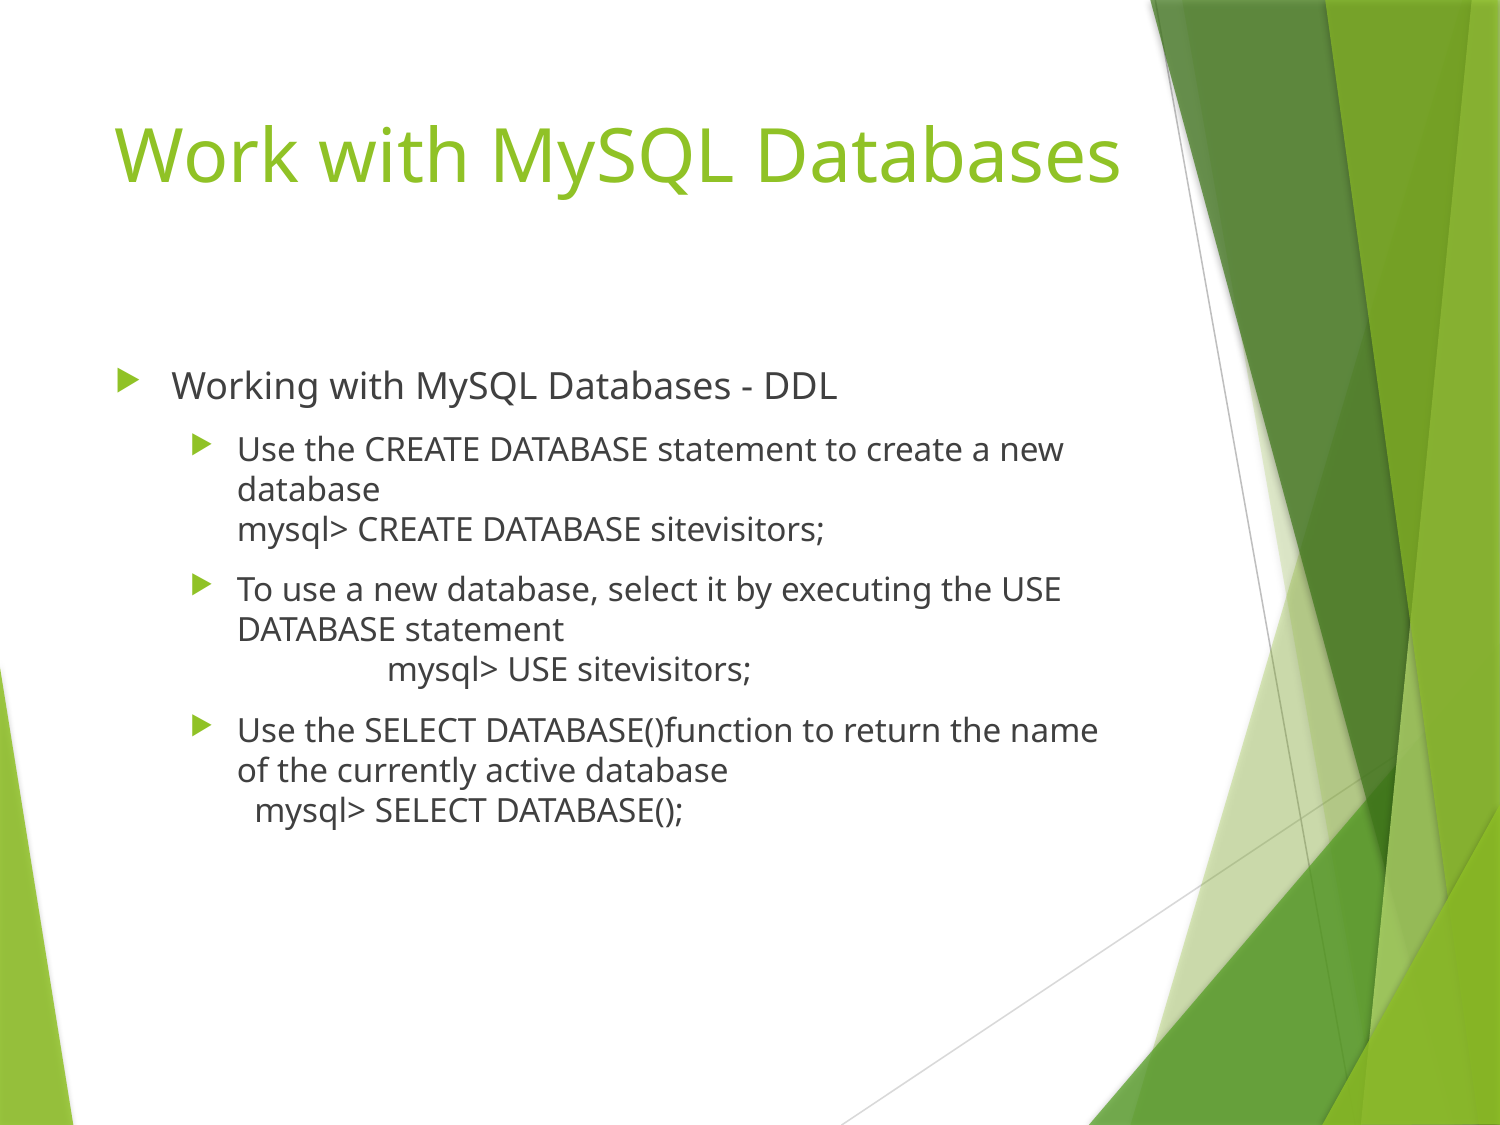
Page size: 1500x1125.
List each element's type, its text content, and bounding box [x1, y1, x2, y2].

title Work with MySQL Databases [99, 99, 1142, 317]
list Working with MySQL Databases - DDL Use the CREATE DATABASE statement to create a new database mysql> CREATE DATABASE sitevisitors; To use a new database, select it by executing the USE DATABASE statement mysql> USE sitevisitors; Use the SELECT DATABASE()function to return the name of the currently active database mysql> SELECT DATABASE(); [99, 354, 1142, 992]
